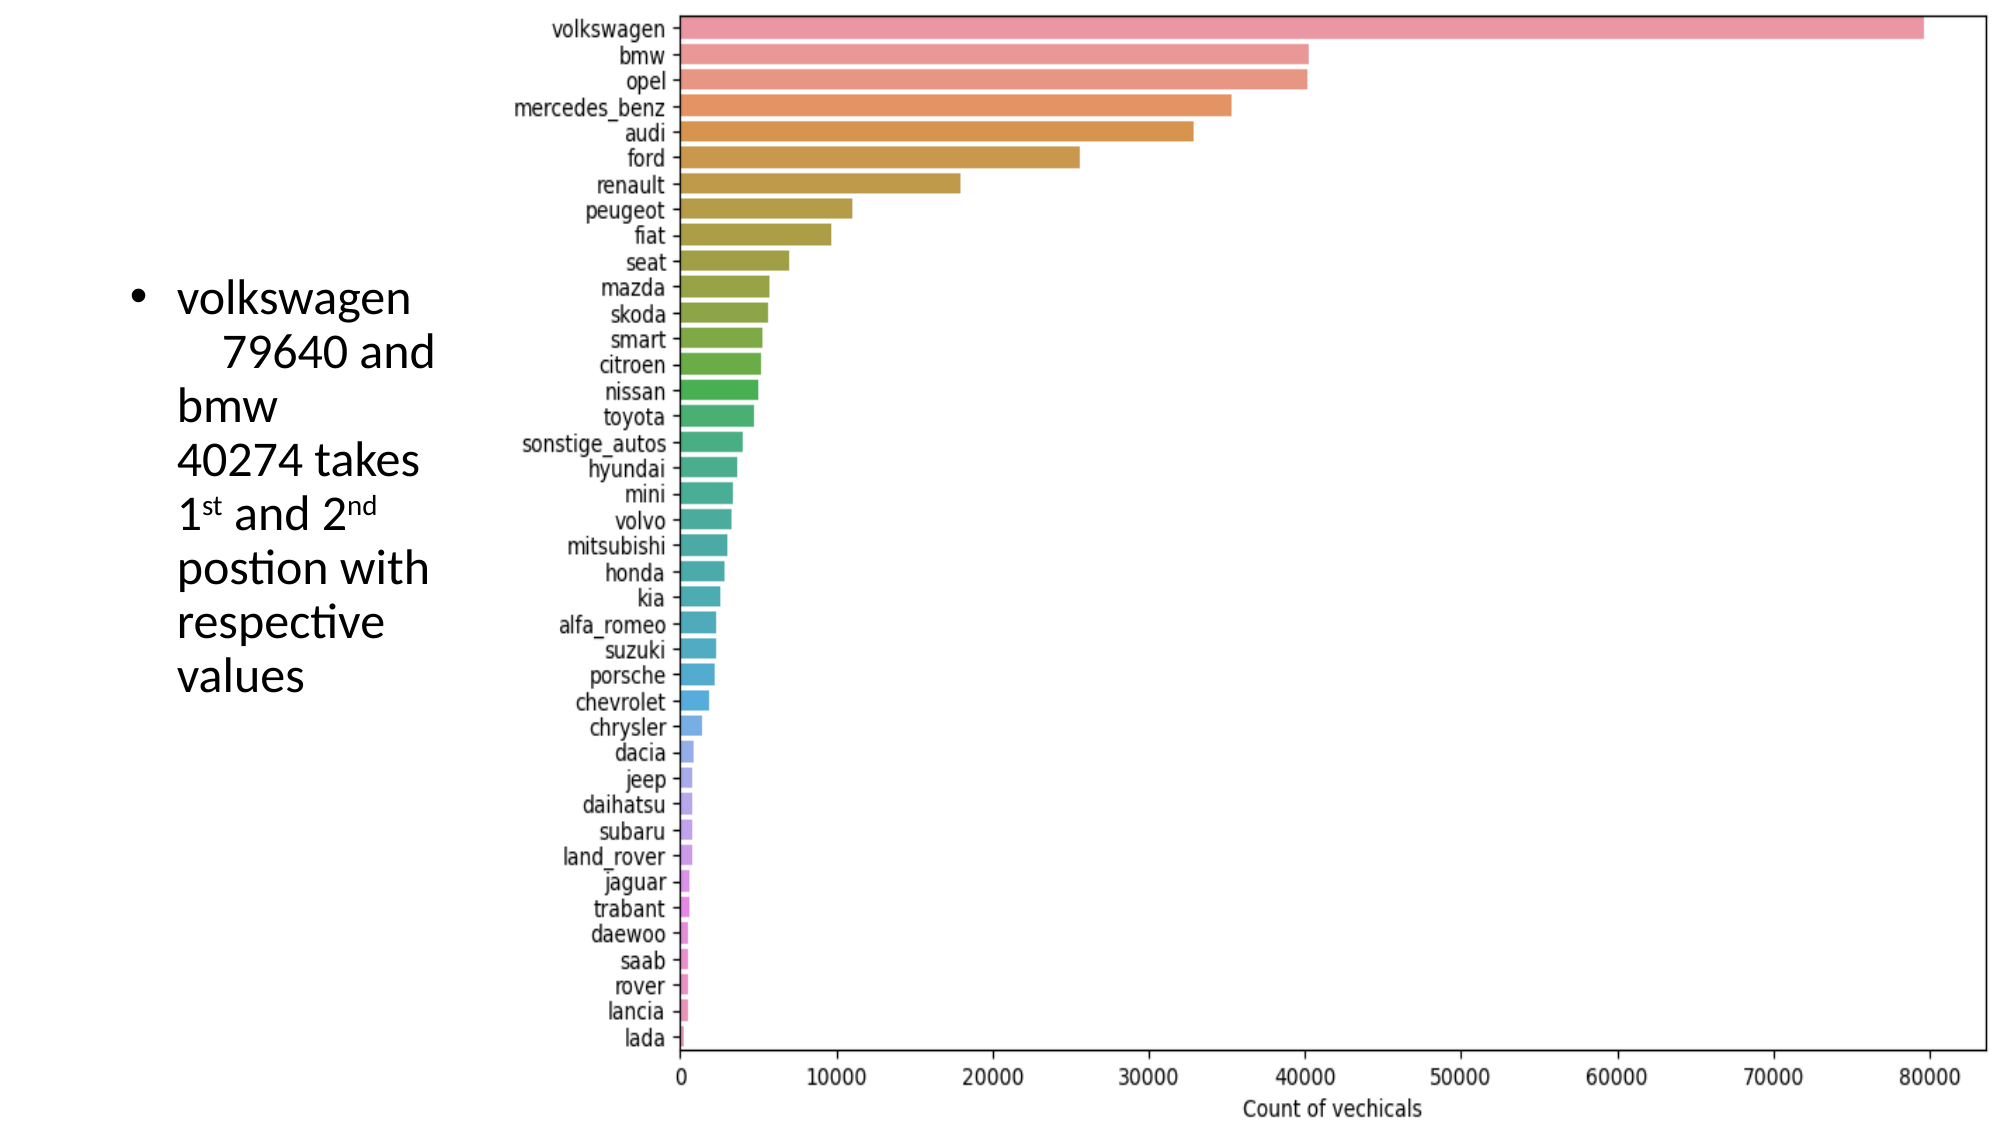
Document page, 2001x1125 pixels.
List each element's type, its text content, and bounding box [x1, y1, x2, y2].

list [500, 0, 2000, 1125]
title volkswagen 79640 and bmw 40274 takes 1st and 2nd postion with respective values [114, 408, 465, 626]
